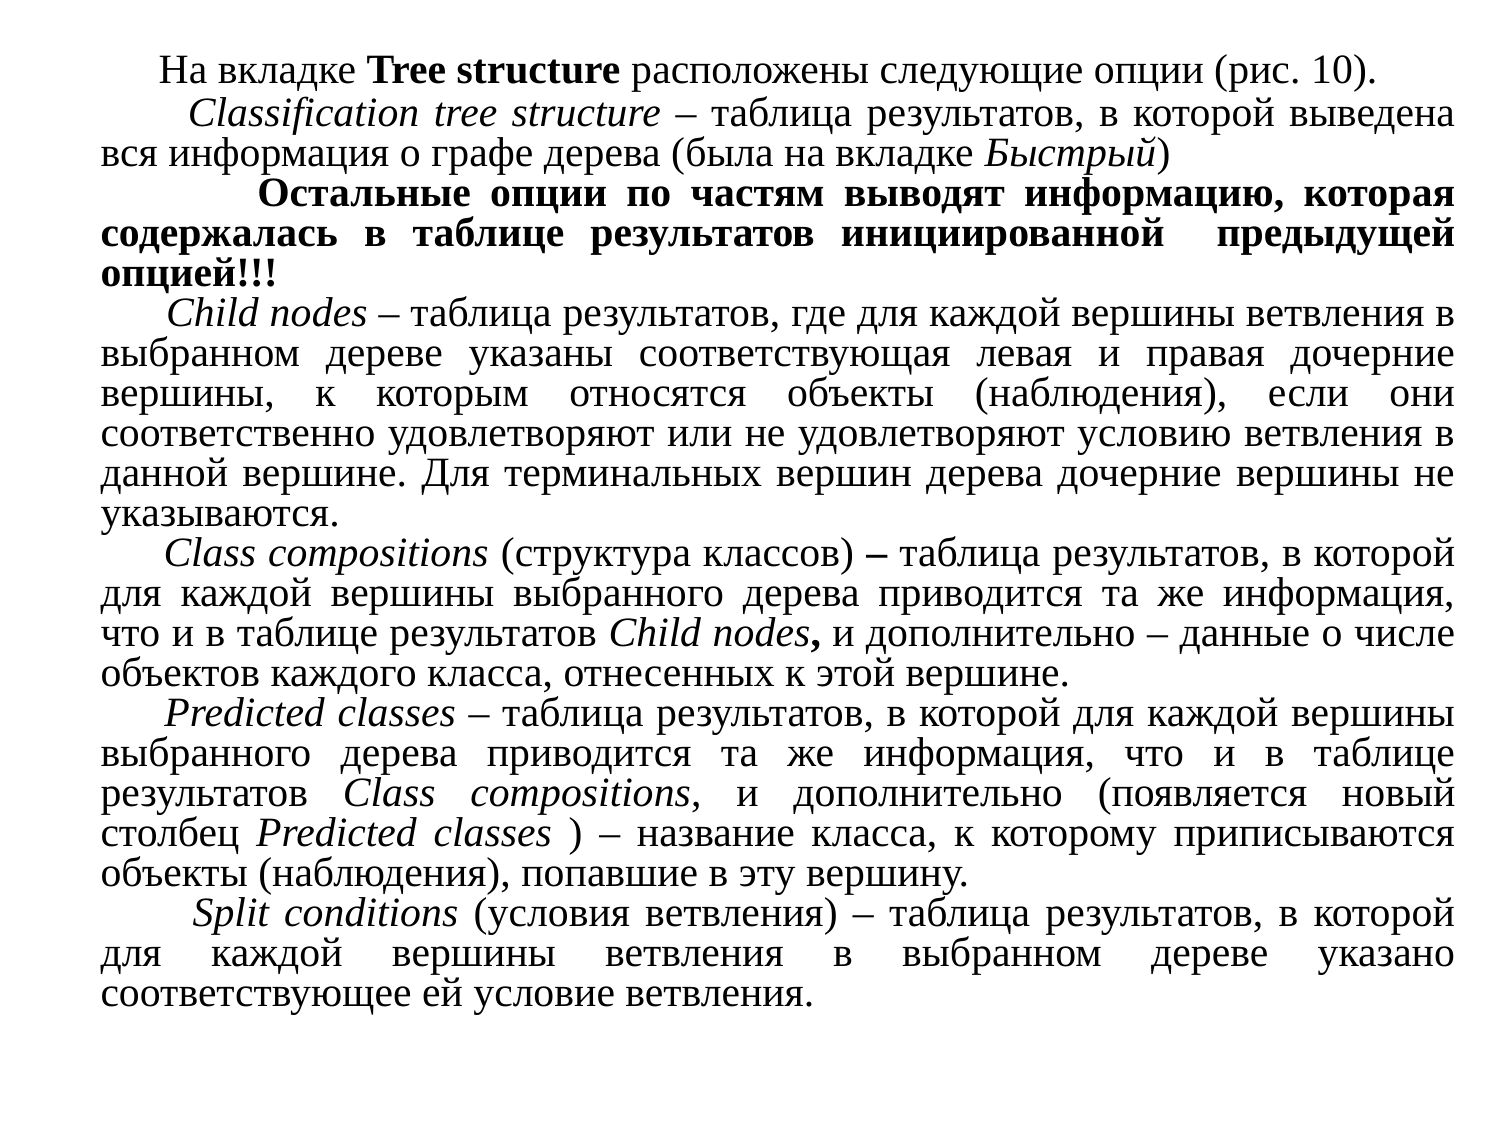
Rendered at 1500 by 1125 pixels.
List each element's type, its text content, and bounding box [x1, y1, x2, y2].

list На вкладке Tree structure расположены следующие опции (рис. 10). Classification tree structure – таблица результатов, в которой выведена вся информация о графе дерева (была на вкладке Быстрый) Остальные опции по частям выводят информацию, которая содержалась в таблице результатов инициированной предыдущей опцией!!! Child nodes – таблица результатов, где для каждой вершины ветвления в выбранном дереве указаны соответствующая левая и правая дочерние вершины, к которым относятся объекты (наблюдения), если они соответственно удовлетворяют или не удовлетворяют условию ветвления в данной вершине. Для терминальных вершин дерева дочерние вершины не указываются. Class compositions (структура классов) – таблица результатов, в которой для каждой вершины выбранного дерева приводится та же информация, что и в таблице результатов Child nodes, и дополнительно – данные о числе объектов каждого класса, отнесенных к этой вершине. Predicted classes – таблица результатов, в которой для каждой вершины выбранного дерева приводится та же информация, что и в таблице результатов Class compositions, и дополнительно (появляется новый столбец Predicted classes ) – название класса, к которому приписываются объекты (наблюдения), попавшие в эту вершину. Split conditions (условия ветвления) – таблица результатов, в которой для каждой вершины ветвления в выбранном дереве указано соответствующее ей условие ветвления. [29, 30, 1471, 1036]
